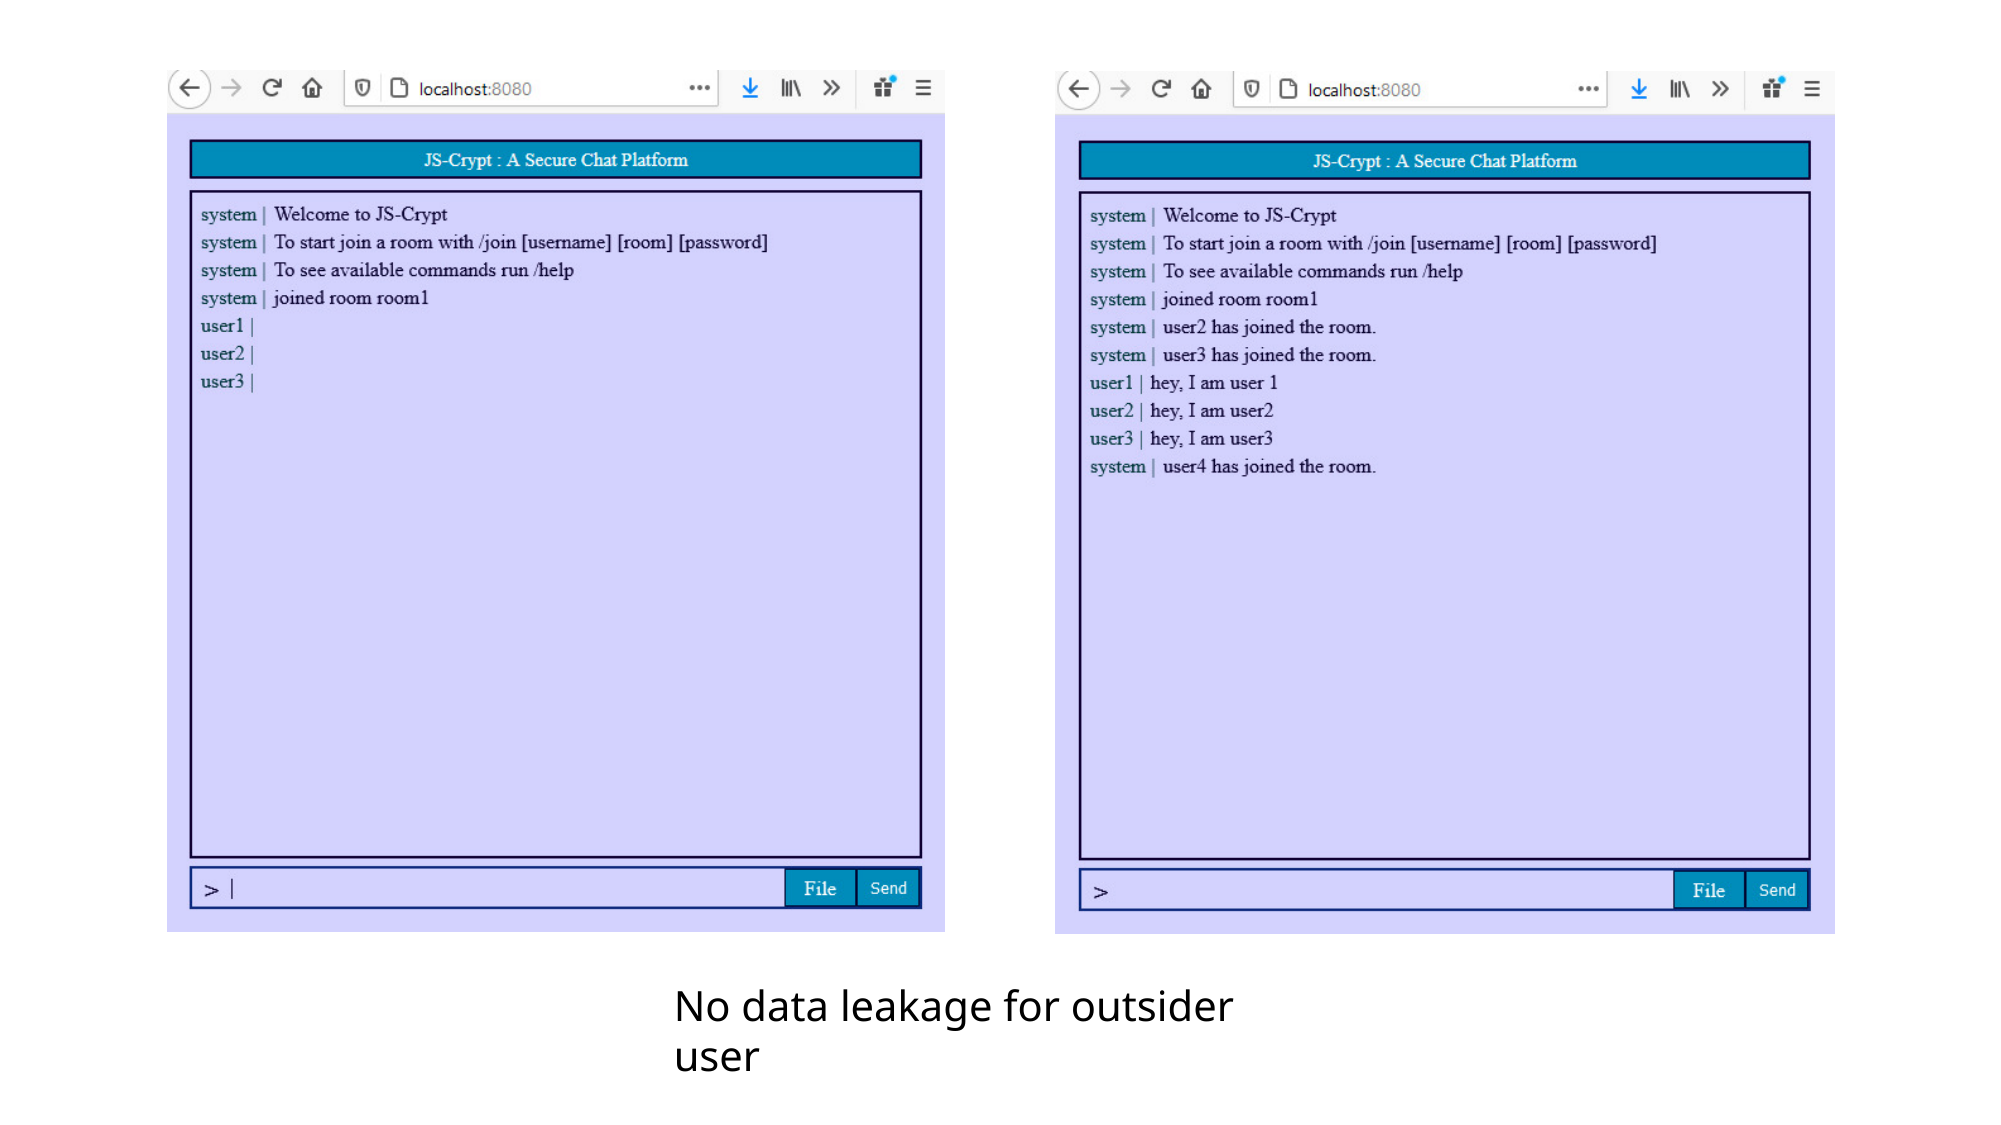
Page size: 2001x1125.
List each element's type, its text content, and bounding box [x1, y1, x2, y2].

picture [1055, 71, 1835, 934]
text_box No data leakage for outsider user [658, 972, 1342, 1088]
picture [167, 70, 945, 932]
